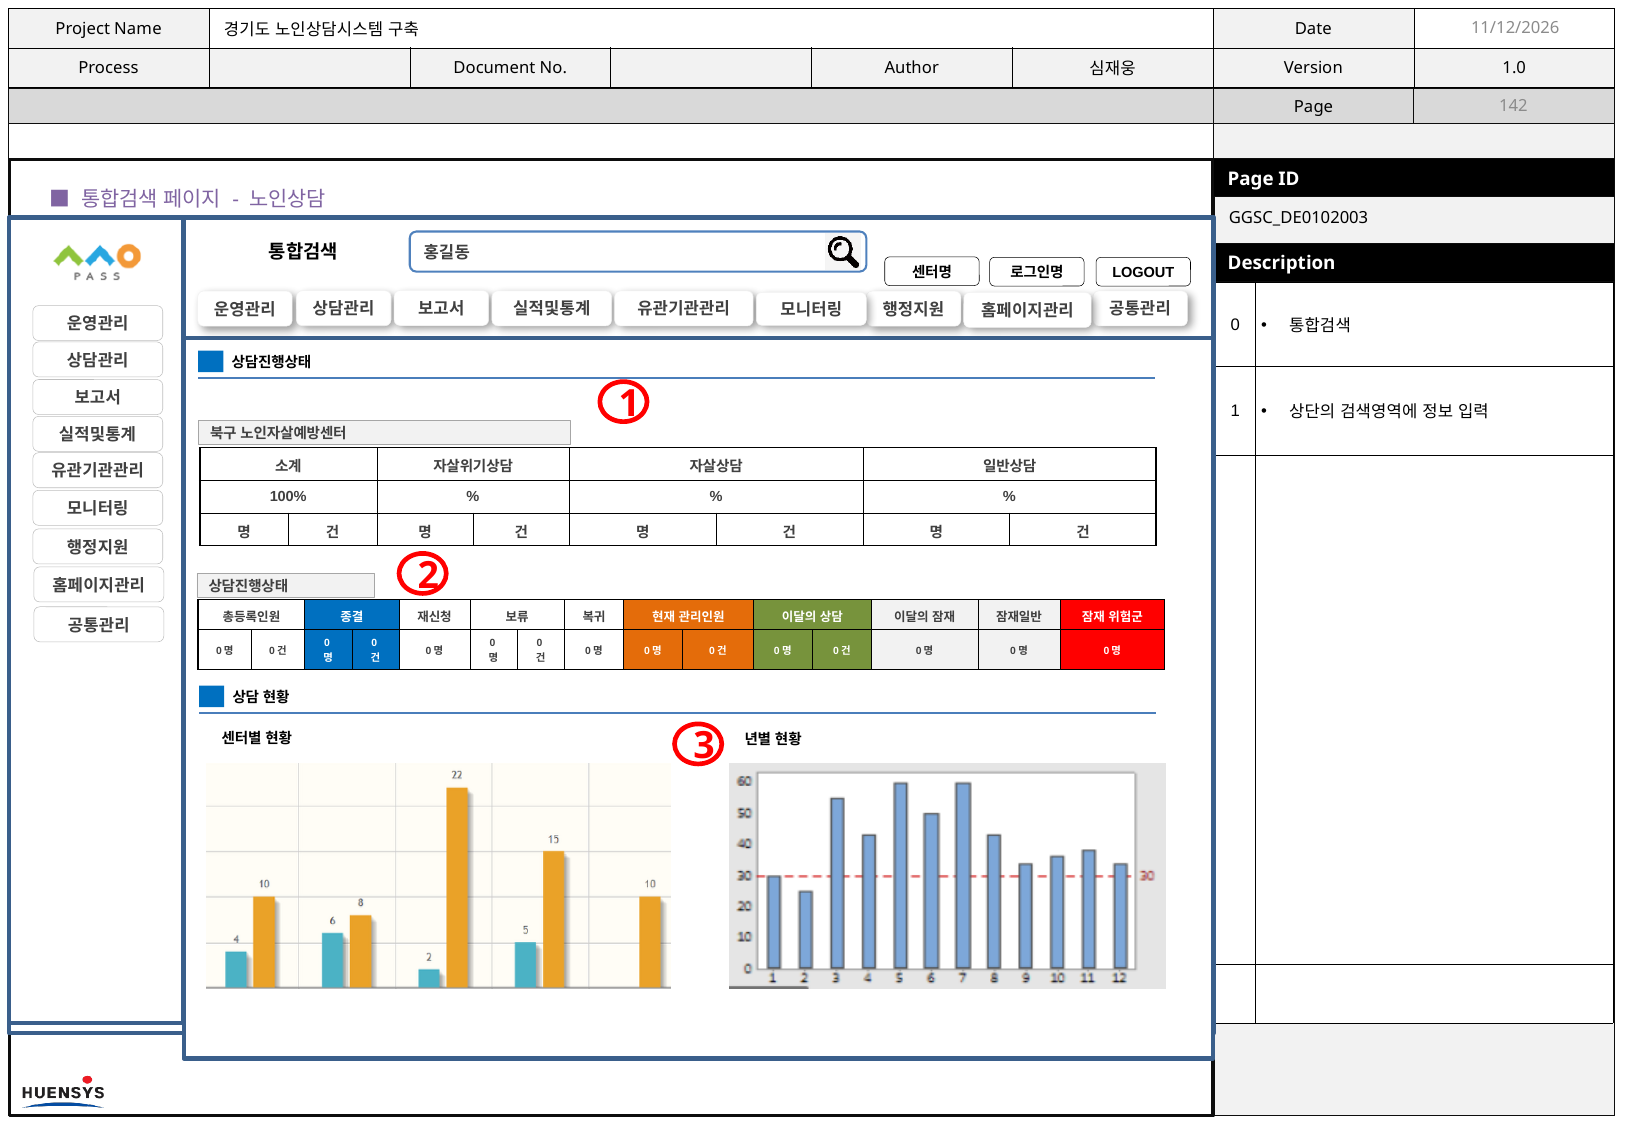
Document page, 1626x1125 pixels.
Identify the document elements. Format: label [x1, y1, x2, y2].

table_header [754, 600, 871, 629]
table_header [979, 600, 1060, 629]
picture [825, 233, 861, 270]
table_cell [717, 514, 863, 545]
slide_number [1413, 88, 1614, 124]
text_box [7, 199, 1625, 1061]
table_header [201, 448, 377, 480]
table_cell [1256, 367, 1613, 455]
table_cell [1256, 456, 1613, 964]
table_cell [201, 481, 377, 513]
table_header [305, 600, 399, 629]
picture [21, 1075, 104, 1108]
table_cell [474, 514, 569, 545]
table_header [1216, 283, 1255, 366]
table_cell [471, 630, 517, 669]
table_cell [199, 630, 251, 669]
table_cell [378, 514, 473, 545]
table_cell [400, 630, 470, 669]
table_cell [1216, 456, 1255, 964]
table_cell [1216, 965, 1255, 1023]
table_header [1256, 283, 1613, 366]
table_cell [305, 630, 352, 669]
table_header [400, 600, 470, 629]
table_cell [252, 630, 304, 669]
table_cell [872, 630, 978, 669]
table_cell [289, 514, 377, 545]
table_cell [1216, 367, 1255, 455]
table_cell [624, 630, 682, 669]
table_header [1061, 600, 1164, 629]
picture [46, 235, 146, 290]
table_header [864, 448, 1155, 480]
table_header [624, 600, 753, 629]
table_cell [813, 630, 871, 669]
table_cell [1256, 965, 1613, 1023]
table_cell [1061, 630, 1164, 669]
table_cell [201, 514, 288, 545]
table_cell [1010, 514, 1155, 545]
table_cell [570, 481, 863, 513]
table_cell [979, 630, 1060, 669]
table_header [199, 600, 304, 629]
text_box [1211, 157, 1617, 198]
picture [206, 763, 671, 989]
table_header [471, 600, 564, 629]
table_header [565, 600, 623, 629]
table_cell [353, 630, 399, 669]
table_cell [754, 630, 812, 669]
picture [729, 763, 1166, 989]
table_cell [565, 630, 623, 669]
table_cell [864, 514, 1009, 545]
table_header [570, 448, 863, 480]
table_cell [683, 630, 753, 669]
table_header [378, 448, 569, 480]
table_header [35, 175, 1001, 217]
table_cell [570, 514, 716, 545]
table_cell [518, 630, 564, 669]
table_header [872, 600, 978, 629]
table_cell [378, 481, 569, 513]
slide_number [1414, 10, 1616, 46]
table_cell [864, 481, 1155, 513]
